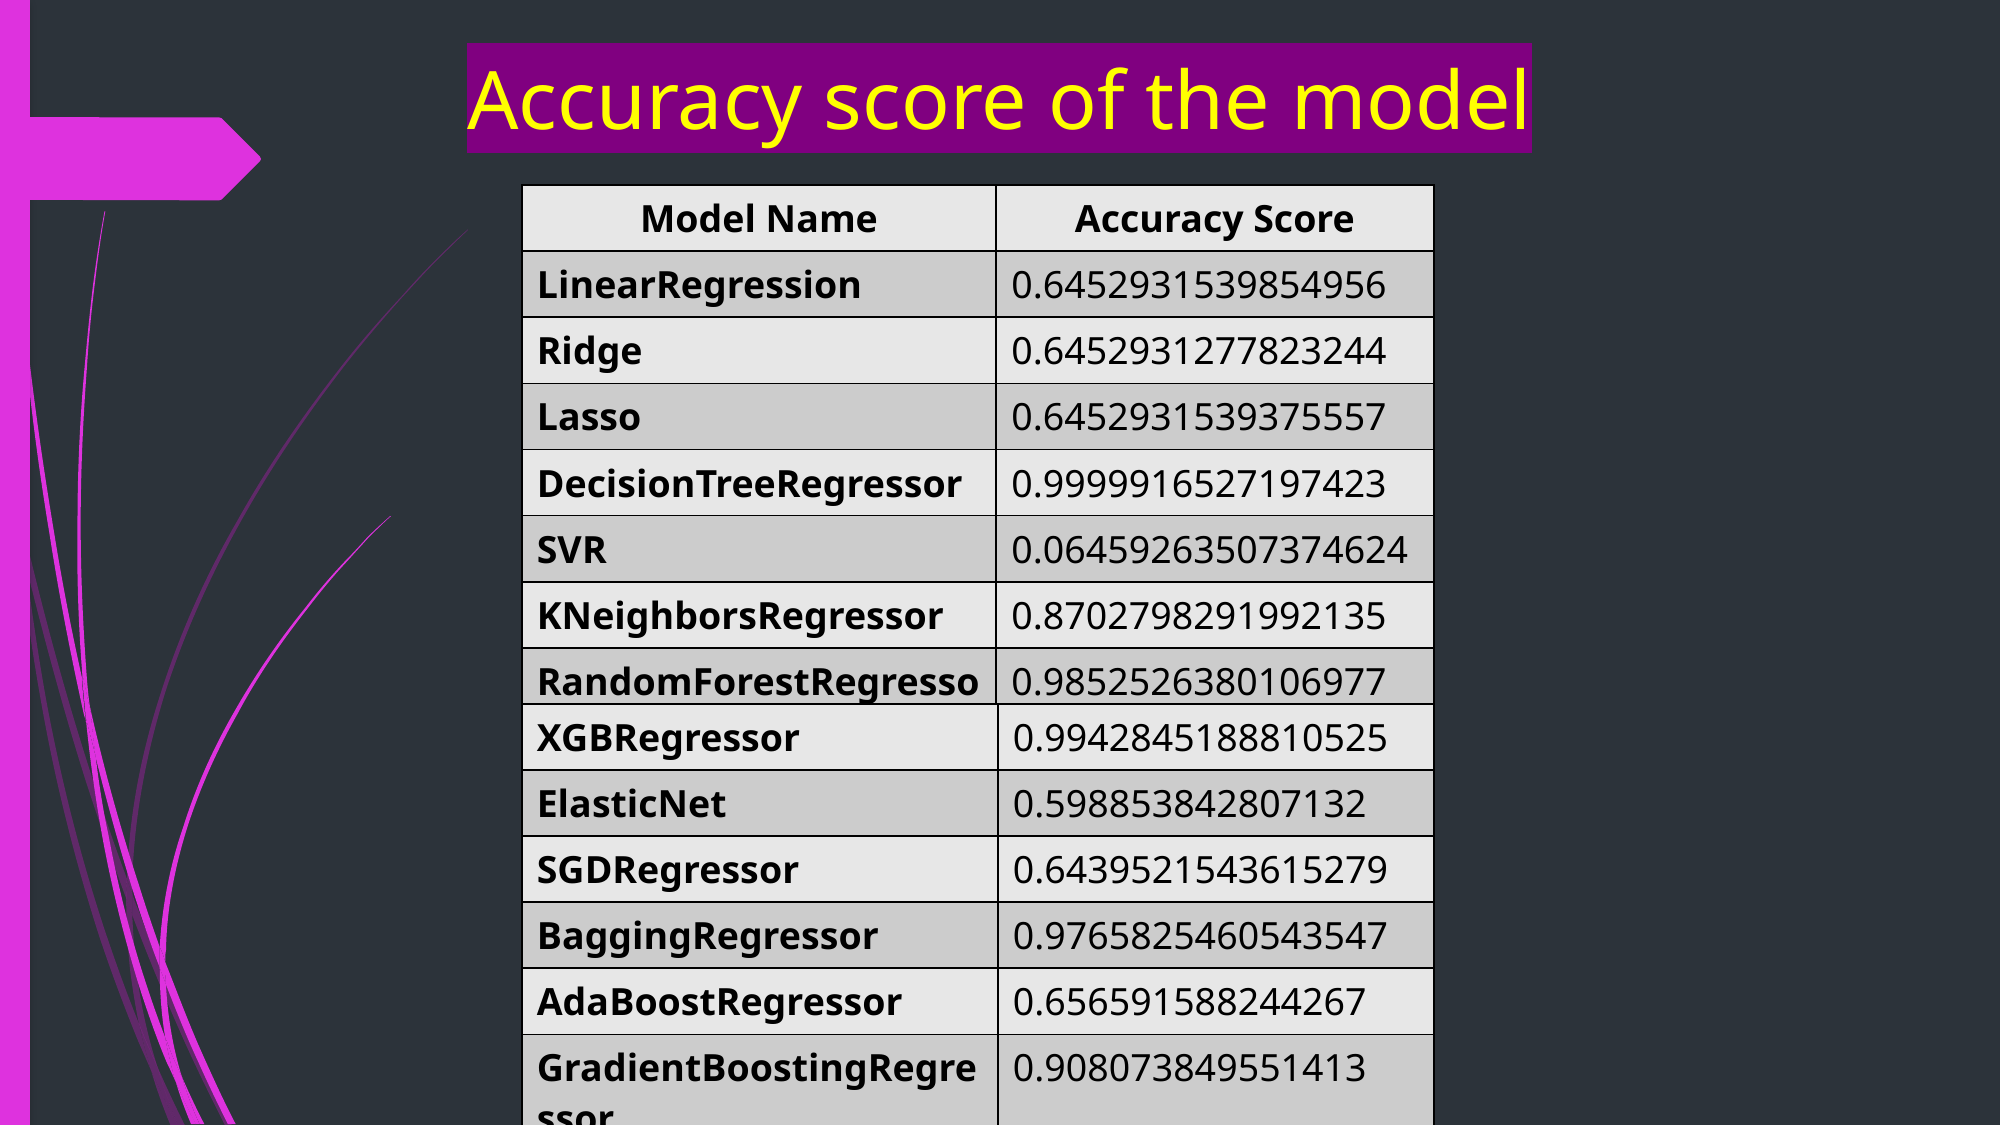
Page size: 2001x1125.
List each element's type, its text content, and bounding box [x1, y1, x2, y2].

table_cell 0.908073849551413 [999, 1035, 1433, 1125]
table_cell SGDRegressor [523, 837, 997, 901]
table_cell ElasticNet [523, 771, 997, 835]
table_cell Ridge [523, 318, 995, 383]
table_header XGBRegressor [523, 705, 997, 769]
table_cell KNeighborsRegressor [523, 583, 995, 647]
table_header Model Name [523, 186, 995, 250]
table_cell 0.6452931539854956 [997, 252, 1433, 316]
table_cell 0.6452931277823244 [997, 318, 1433, 383]
table_cell 0.6452931539375557 [997, 384, 1433, 449]
table_cell LinearRegression [523, 252, 995, 316]
table_cell SVR [523, 516, 995, 581]
title Accuracy score of the model [269, 41, 1731, 252]
table_cell 0.06459263507374624 [997, 516, 1433, 581]
table_cell 0.9852526380106977 [997, 649, 1433, 703]
table_cell BaggingRegressor [523, 903, 997, 967]
table_header Accuracy Score [997, 186, 1433, 250]
table_cell 0.9765825460543547 [999, 903, 1433, 967]
table_header 0.9942845188810525 [999, 705, 1433, 769]
table_cell 0.656591588244267 [999, 969, 1433, 1034]
table_cell 0.9999916527197423 [997, 450, 1433, 515]
table_cell Lasso [523, 384, 995, 449]
table_cell RandomForestRegressor [523, 649, 995, 703]
table_cell 0.6439521543615279 [999, 837, 1433, 901]
table_cell 0.8702798291992135 [997, 583, 1433, 647]
table_cell DecisionTreeRegressor [523, 450, 995, 515]
table_cell AdaBoostRegressor [523, 969, 997, 1034]
table_cell GradientBoostingRegressor [523, 1035, 997, 1125]
table_cell 0.598853842807132 [999, 771, 1433, 835]
